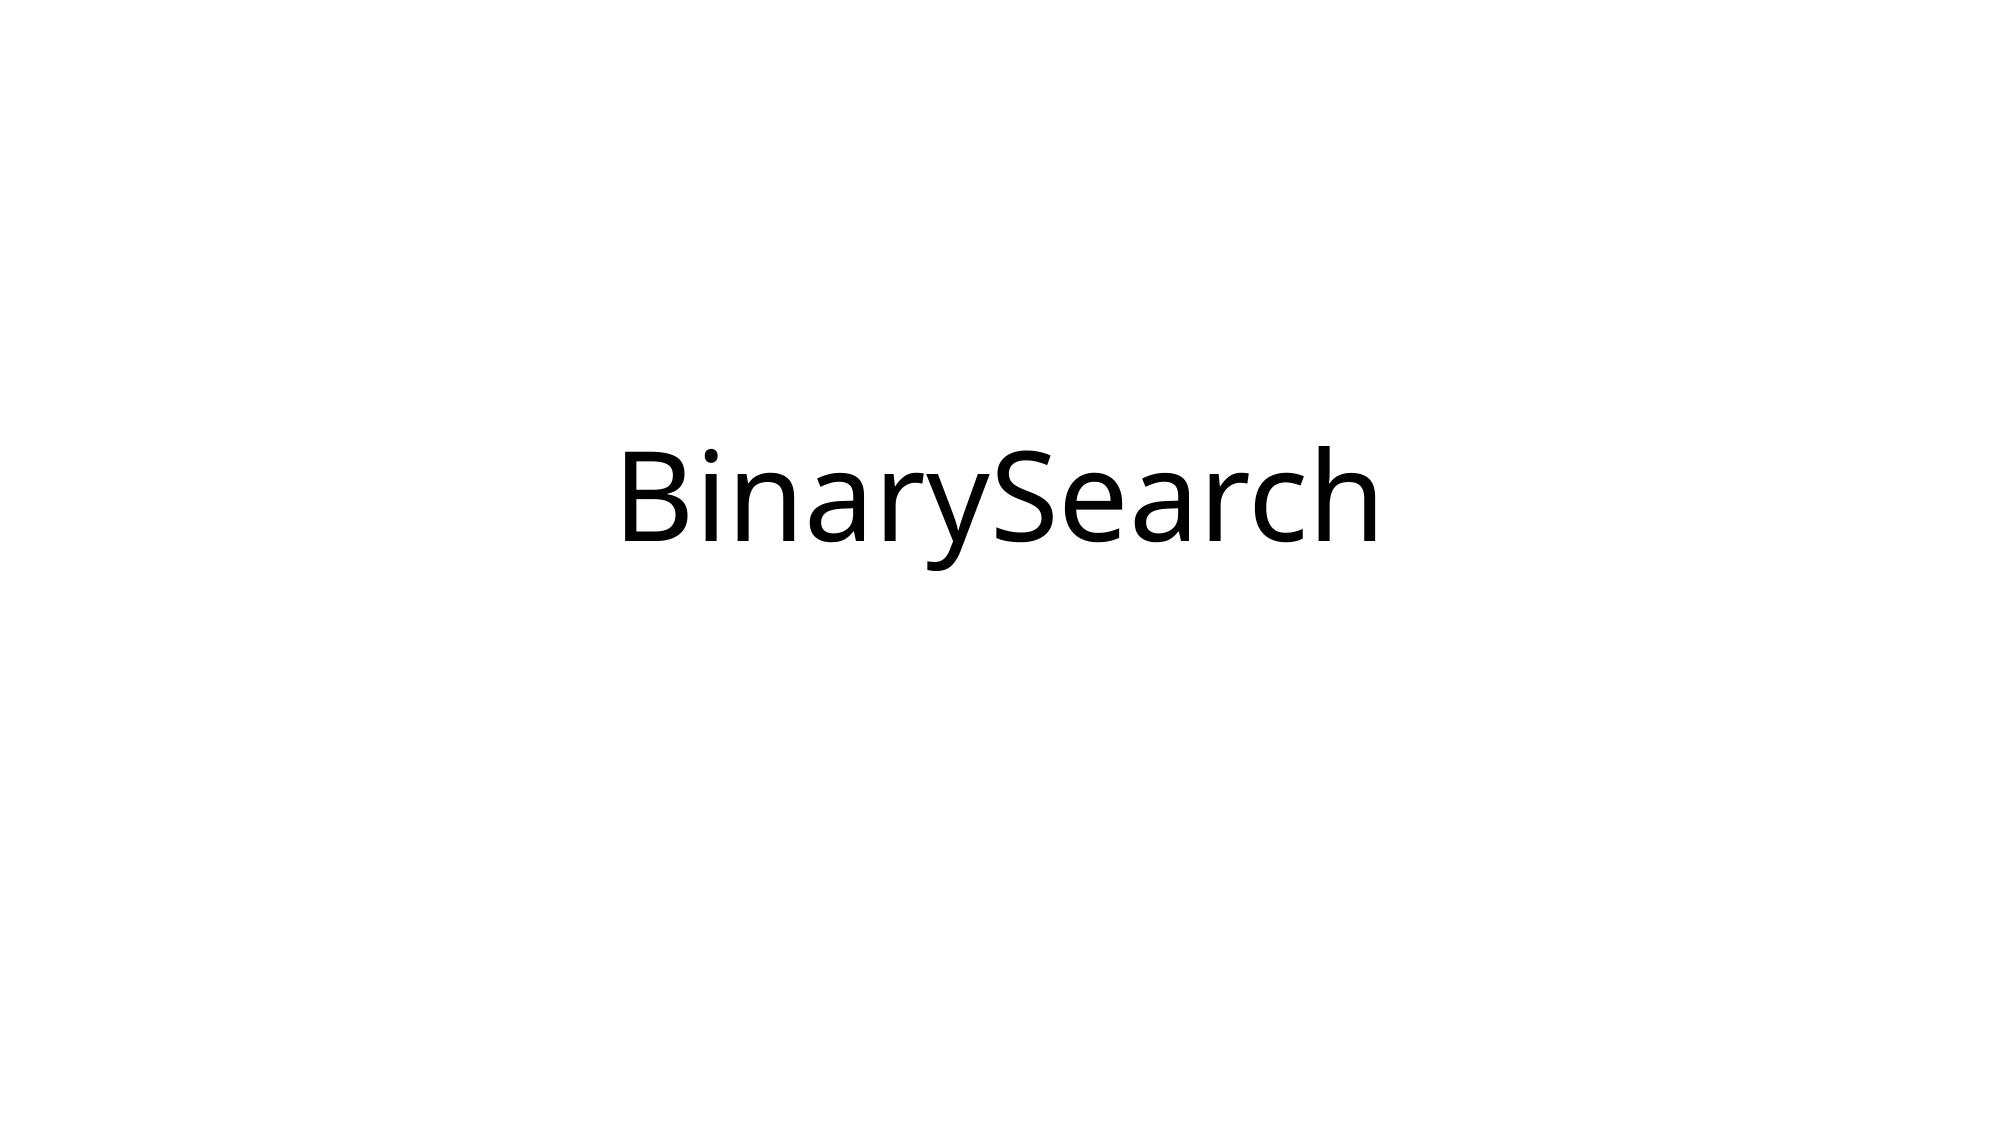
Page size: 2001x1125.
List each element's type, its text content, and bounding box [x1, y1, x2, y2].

title BinarySearch [249, 184, 1750, 576]
